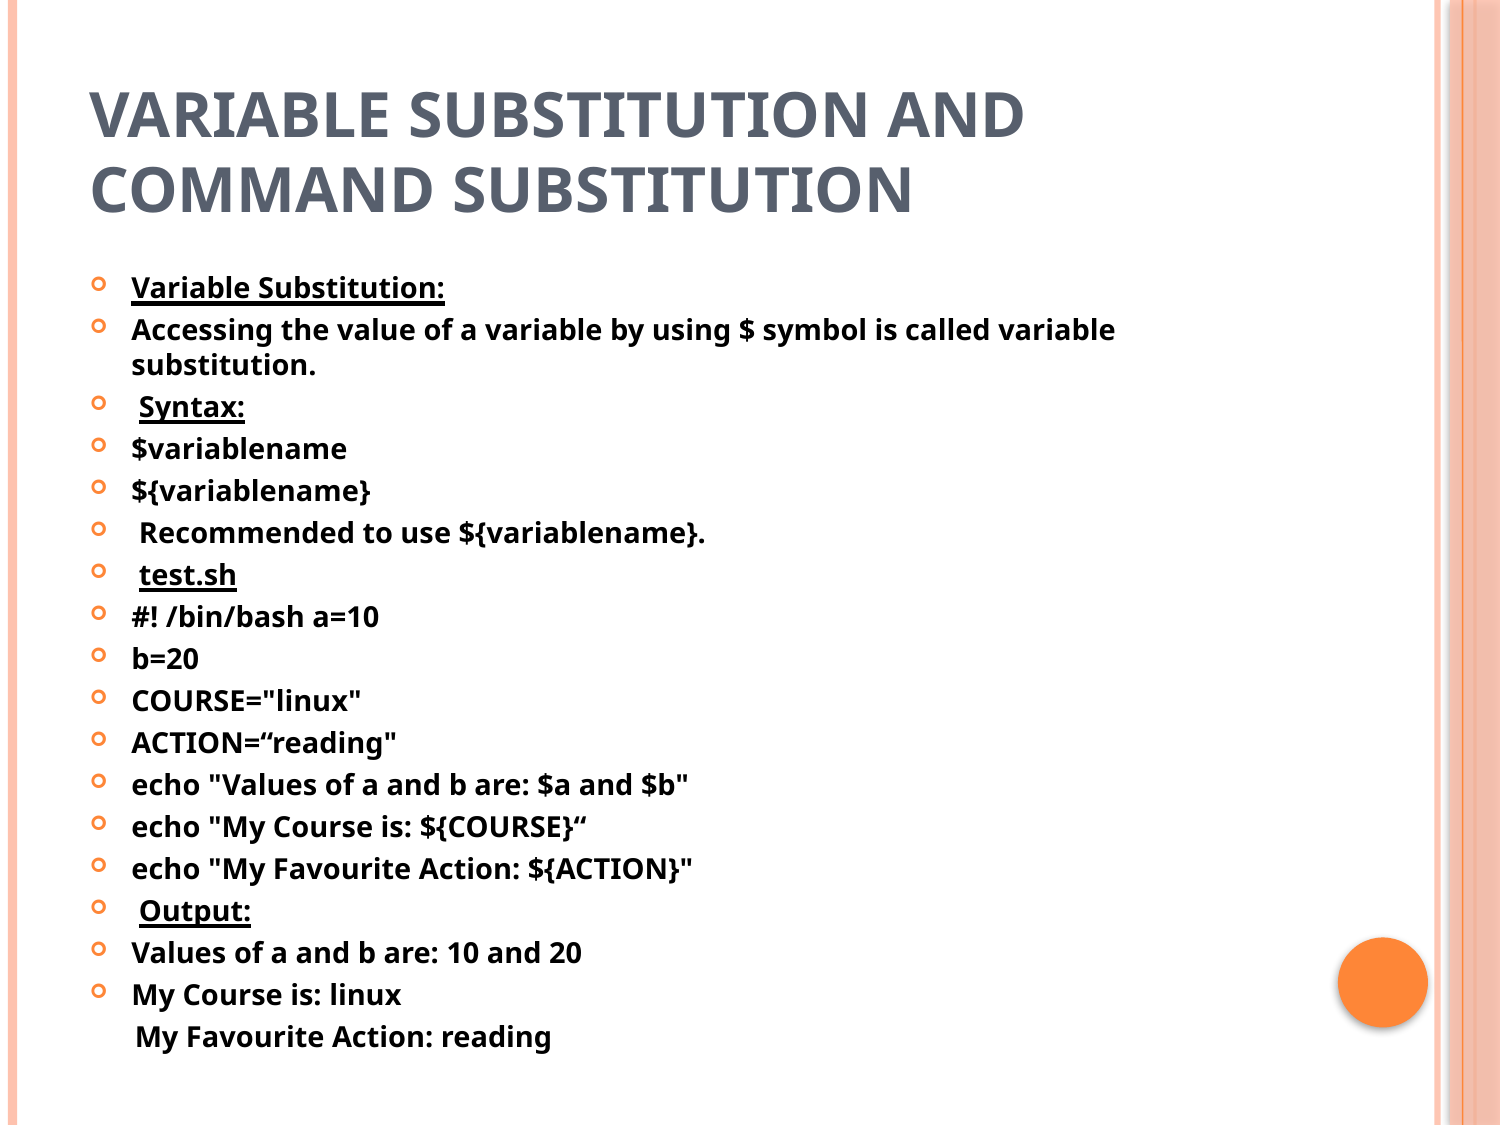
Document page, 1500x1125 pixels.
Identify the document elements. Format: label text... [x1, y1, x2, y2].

title Variable Substitution and Command Substitution [75, 45, 1300, 233]
list Variable Substitution: Accessing the value of a variable by using $ symbol is called variable substitution. Syntax: $variablename ${variablename} Recommended to use ${variablename}. test.sh #! /bin/bash a=10 b=20 COURSE="linux" ACTION=“reading" echo "Values of a and b are: $a and $b" echo "My Course is: ${COURSE}“ echo "My Favourite Action: ${ACTION}" Output: Values of a and b are: 10 and 20 My Course is: linux My Favourite Action: reading [75, 262, 1300, 1062]
